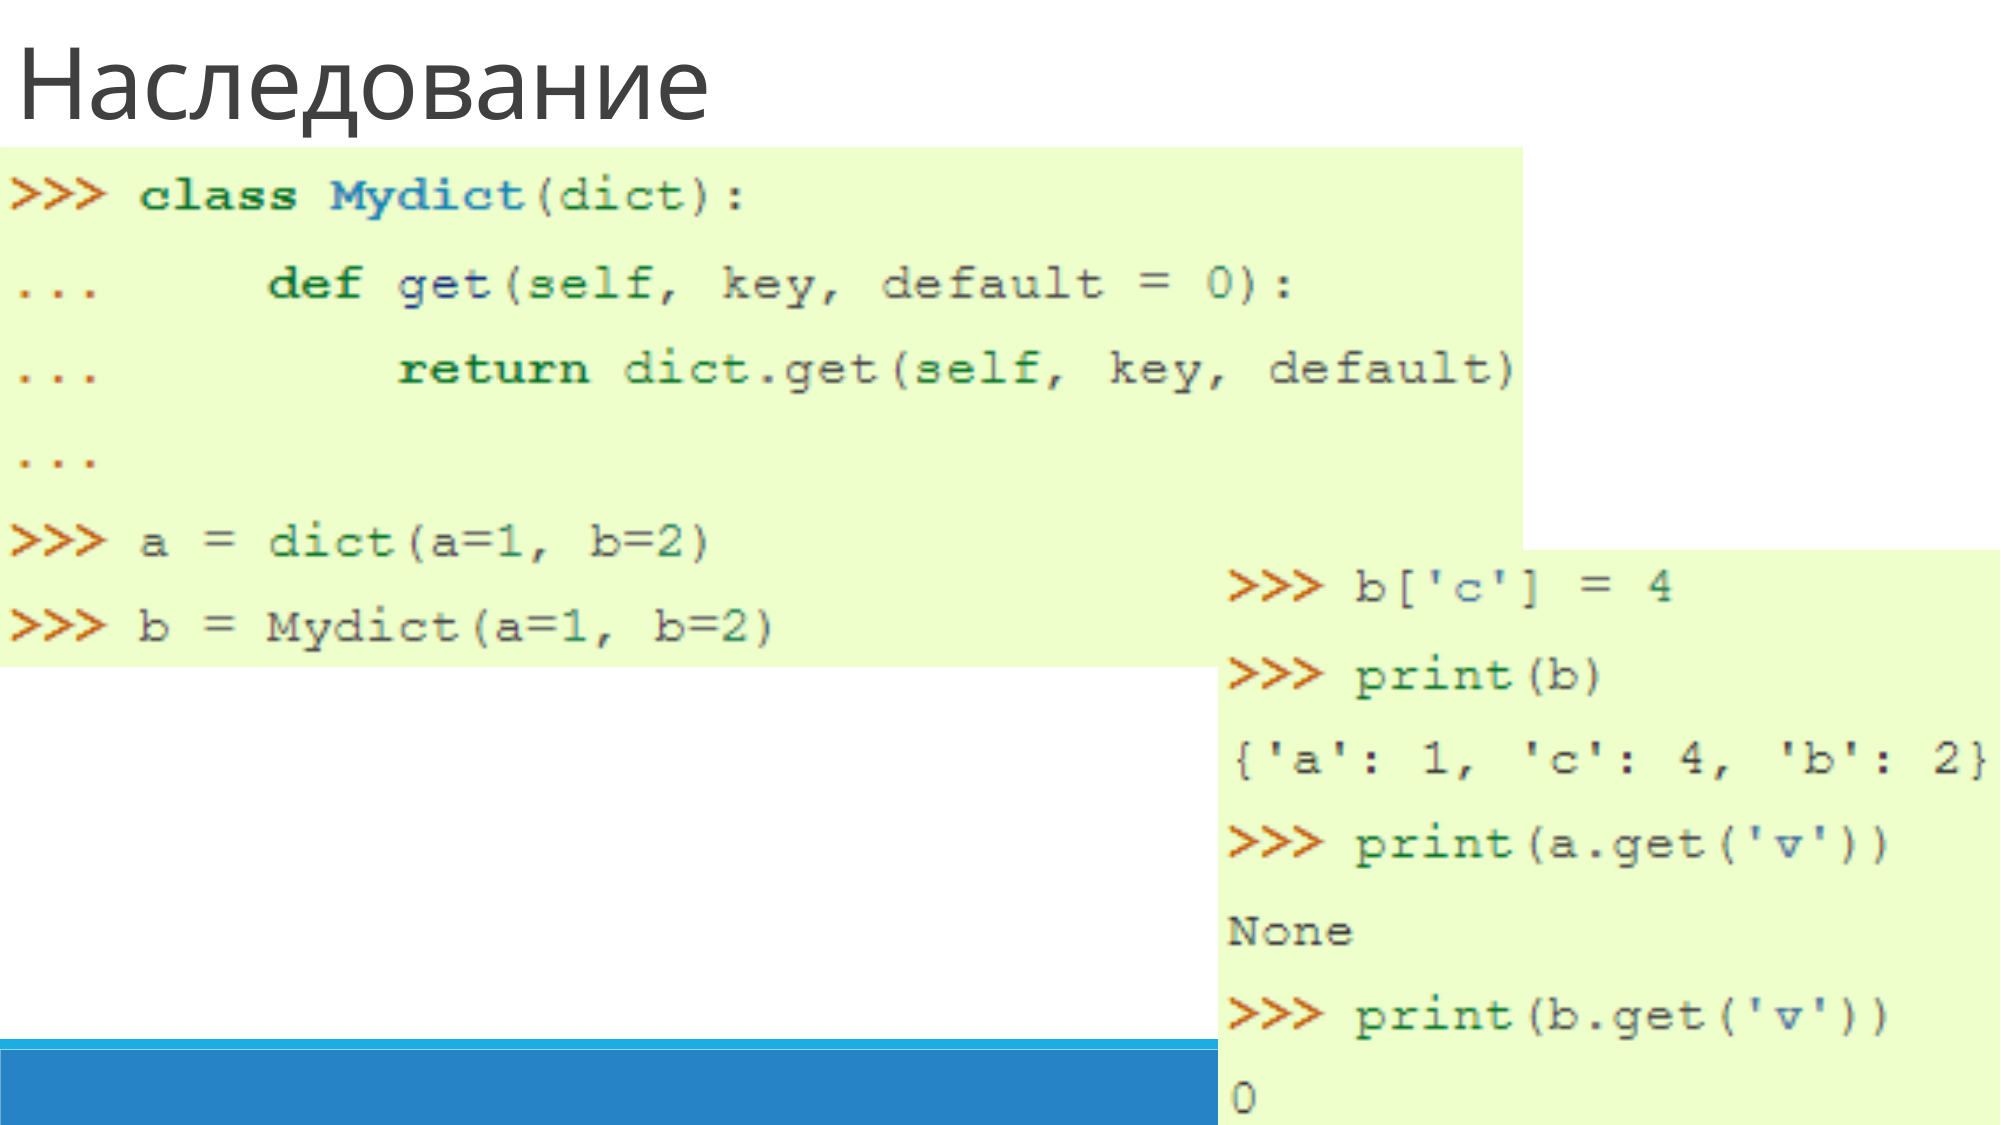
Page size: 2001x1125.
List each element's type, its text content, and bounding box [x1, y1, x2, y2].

picture [0, 146, 2000, 1125]
title Наследование [0, 27, 1965, 148]
